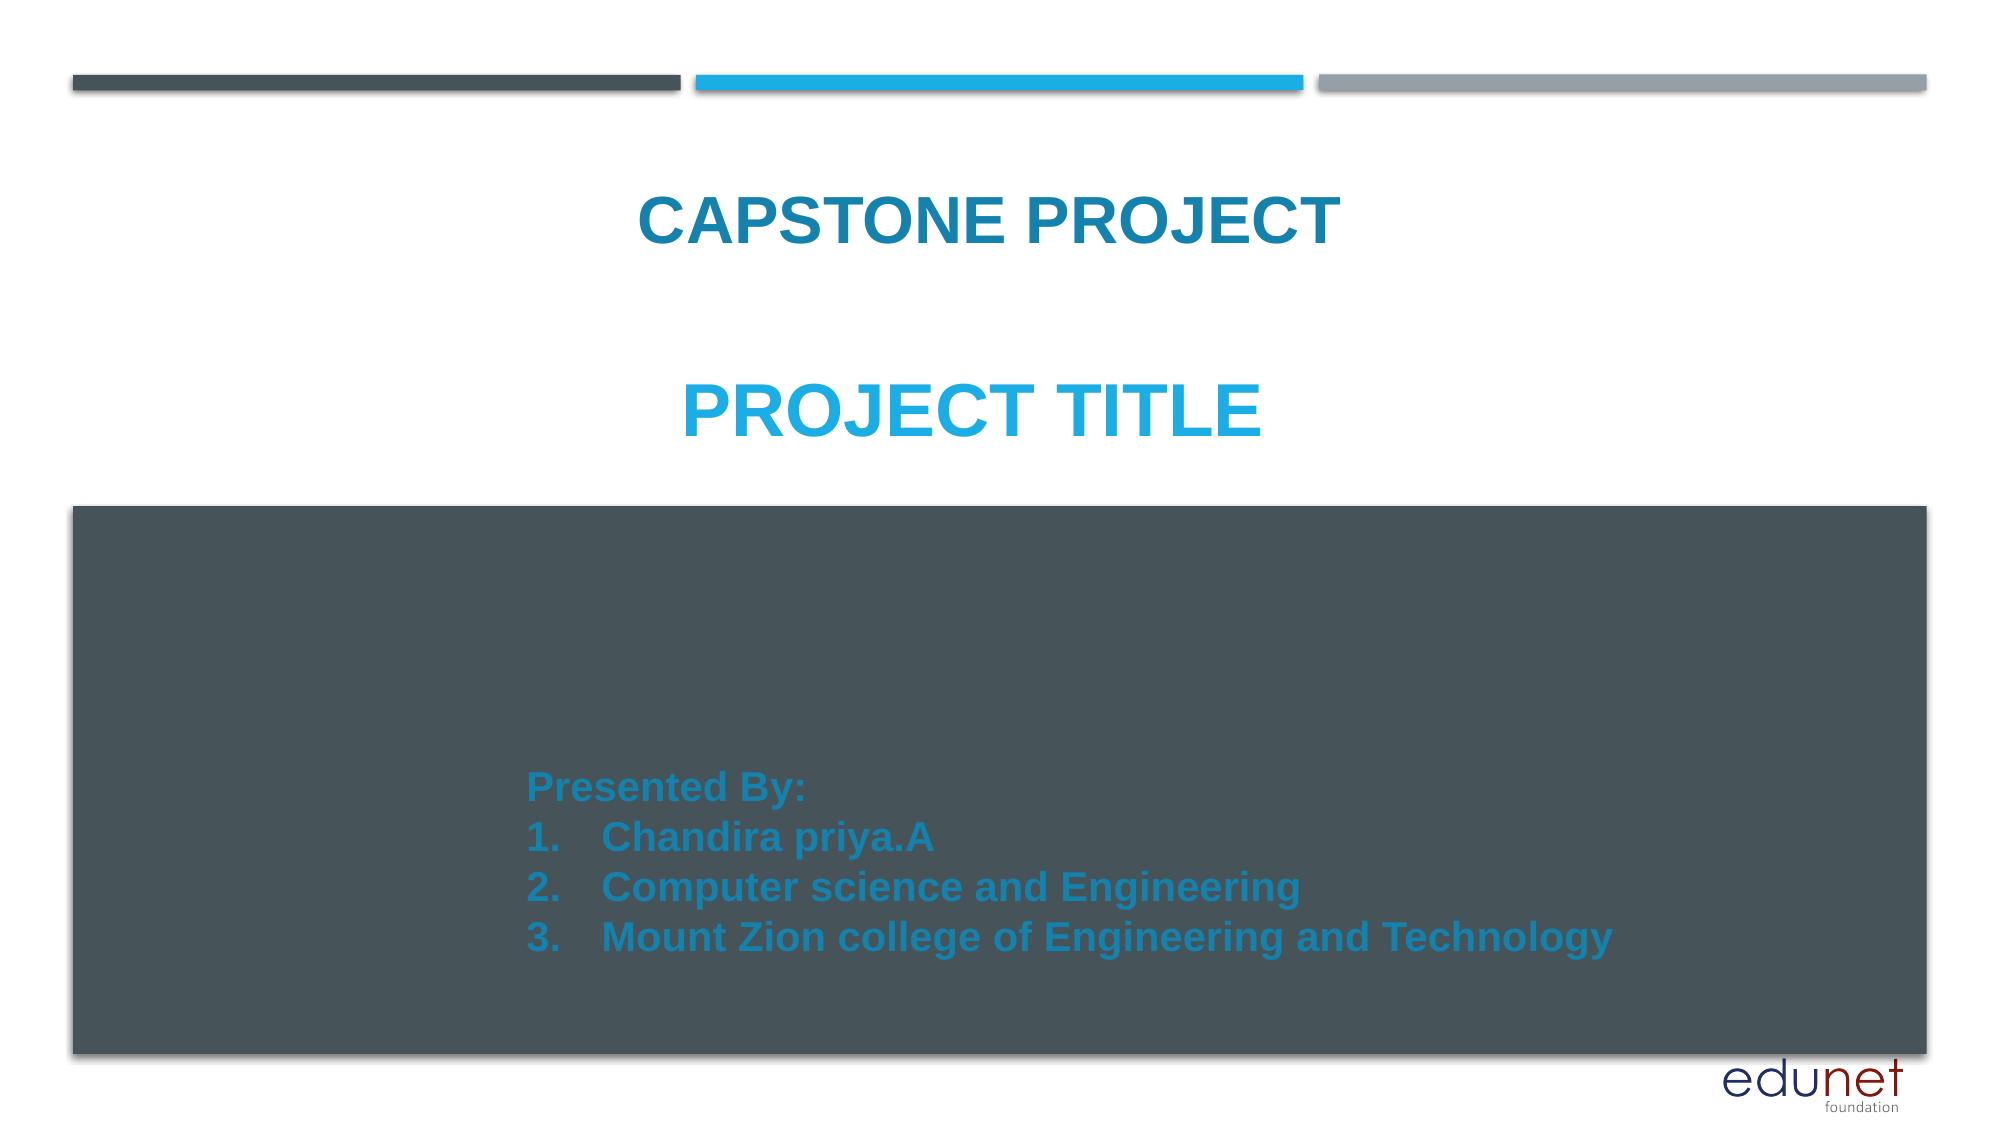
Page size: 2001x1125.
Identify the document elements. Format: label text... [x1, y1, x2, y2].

text_box Presented By: Chandira priya.A Computer science and Engineering Mount Zion college of Engineering and Technology [511, 752, 1821, 968]
text_box CAPSTONE PROJECT [0, 169, 2000, 265]
picture [1719, 1056, 1905, 1116]
title PROJECT TITLE [222, 298, 1723, 460]
